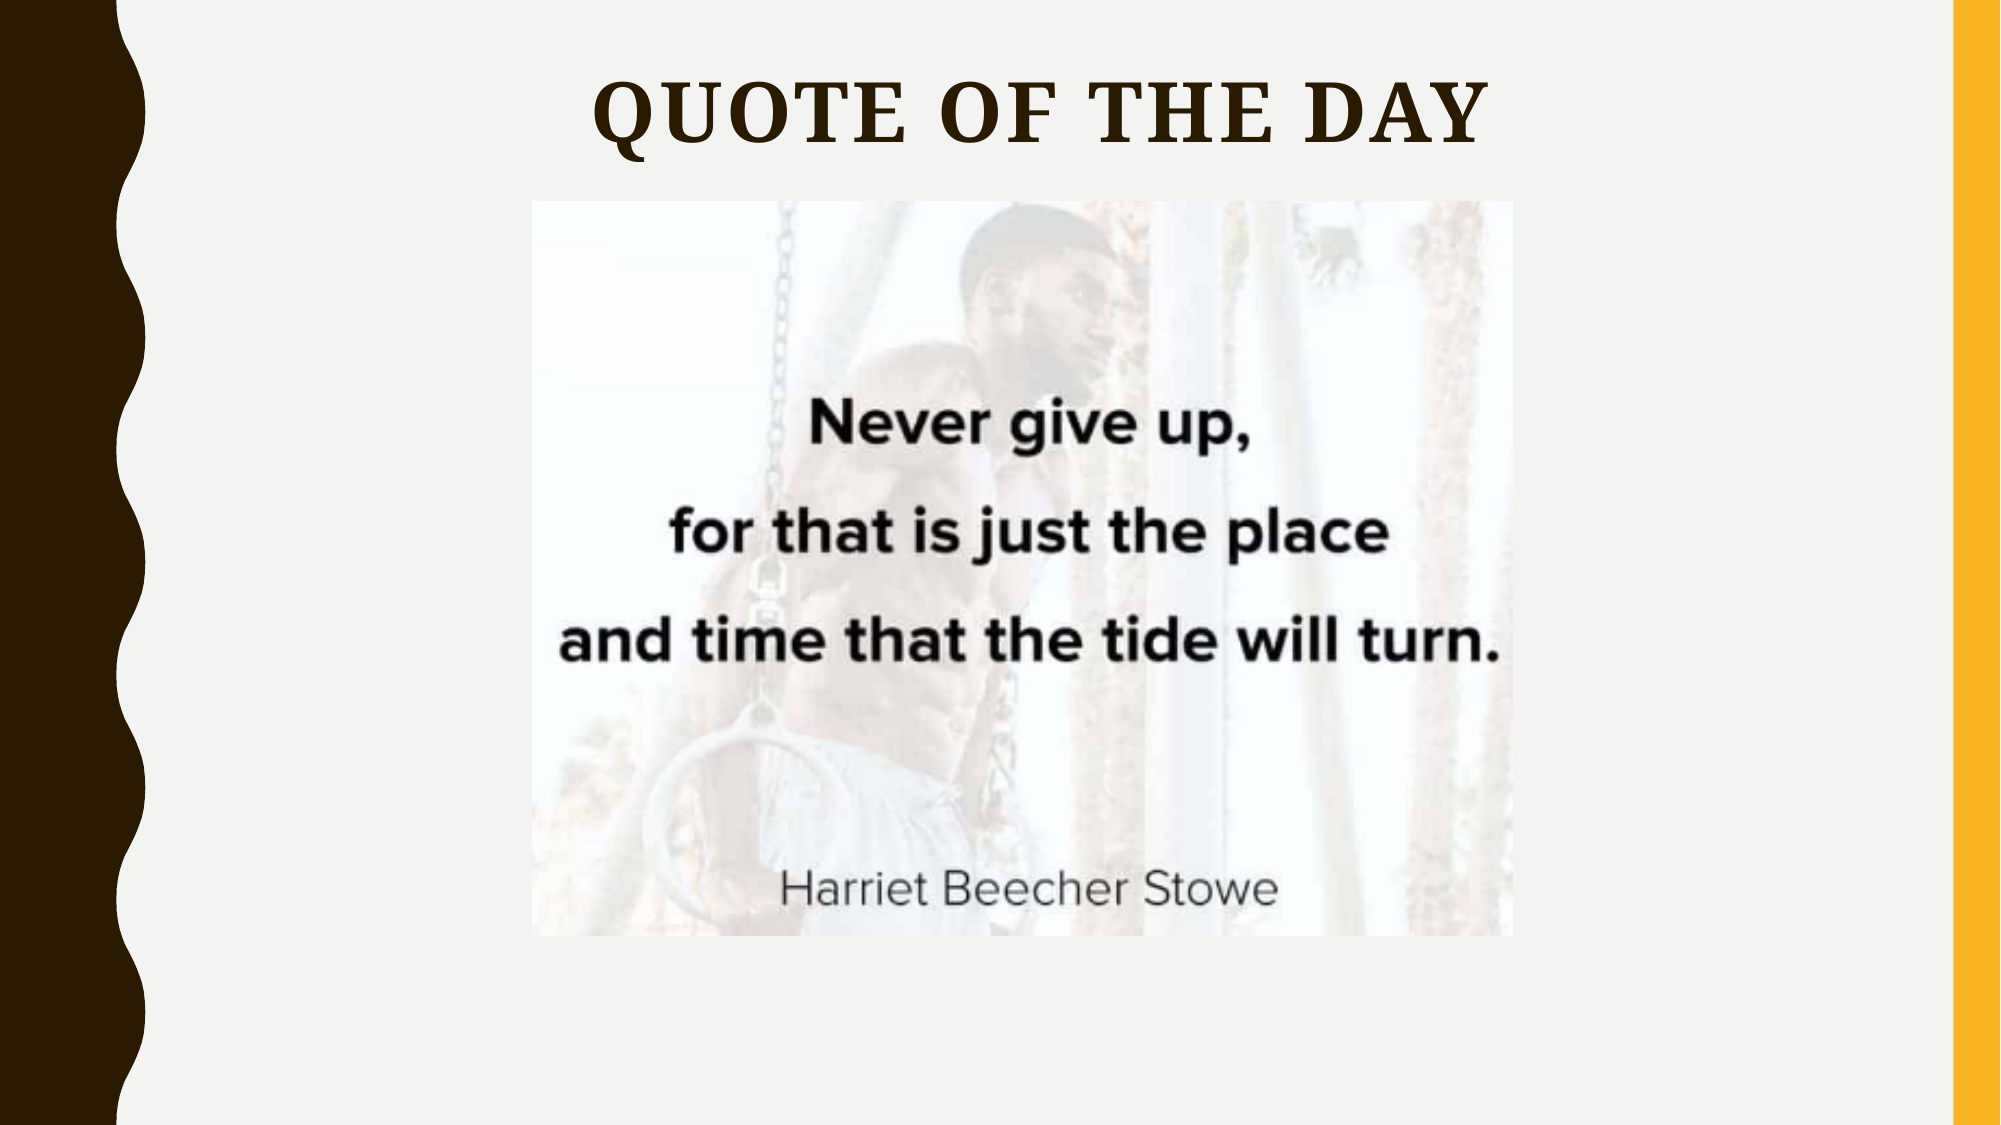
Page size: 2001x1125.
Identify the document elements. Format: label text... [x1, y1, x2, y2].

title Quote of the day [205, 62, 1875, 308]
picture [532, 201, 1513, 936]
